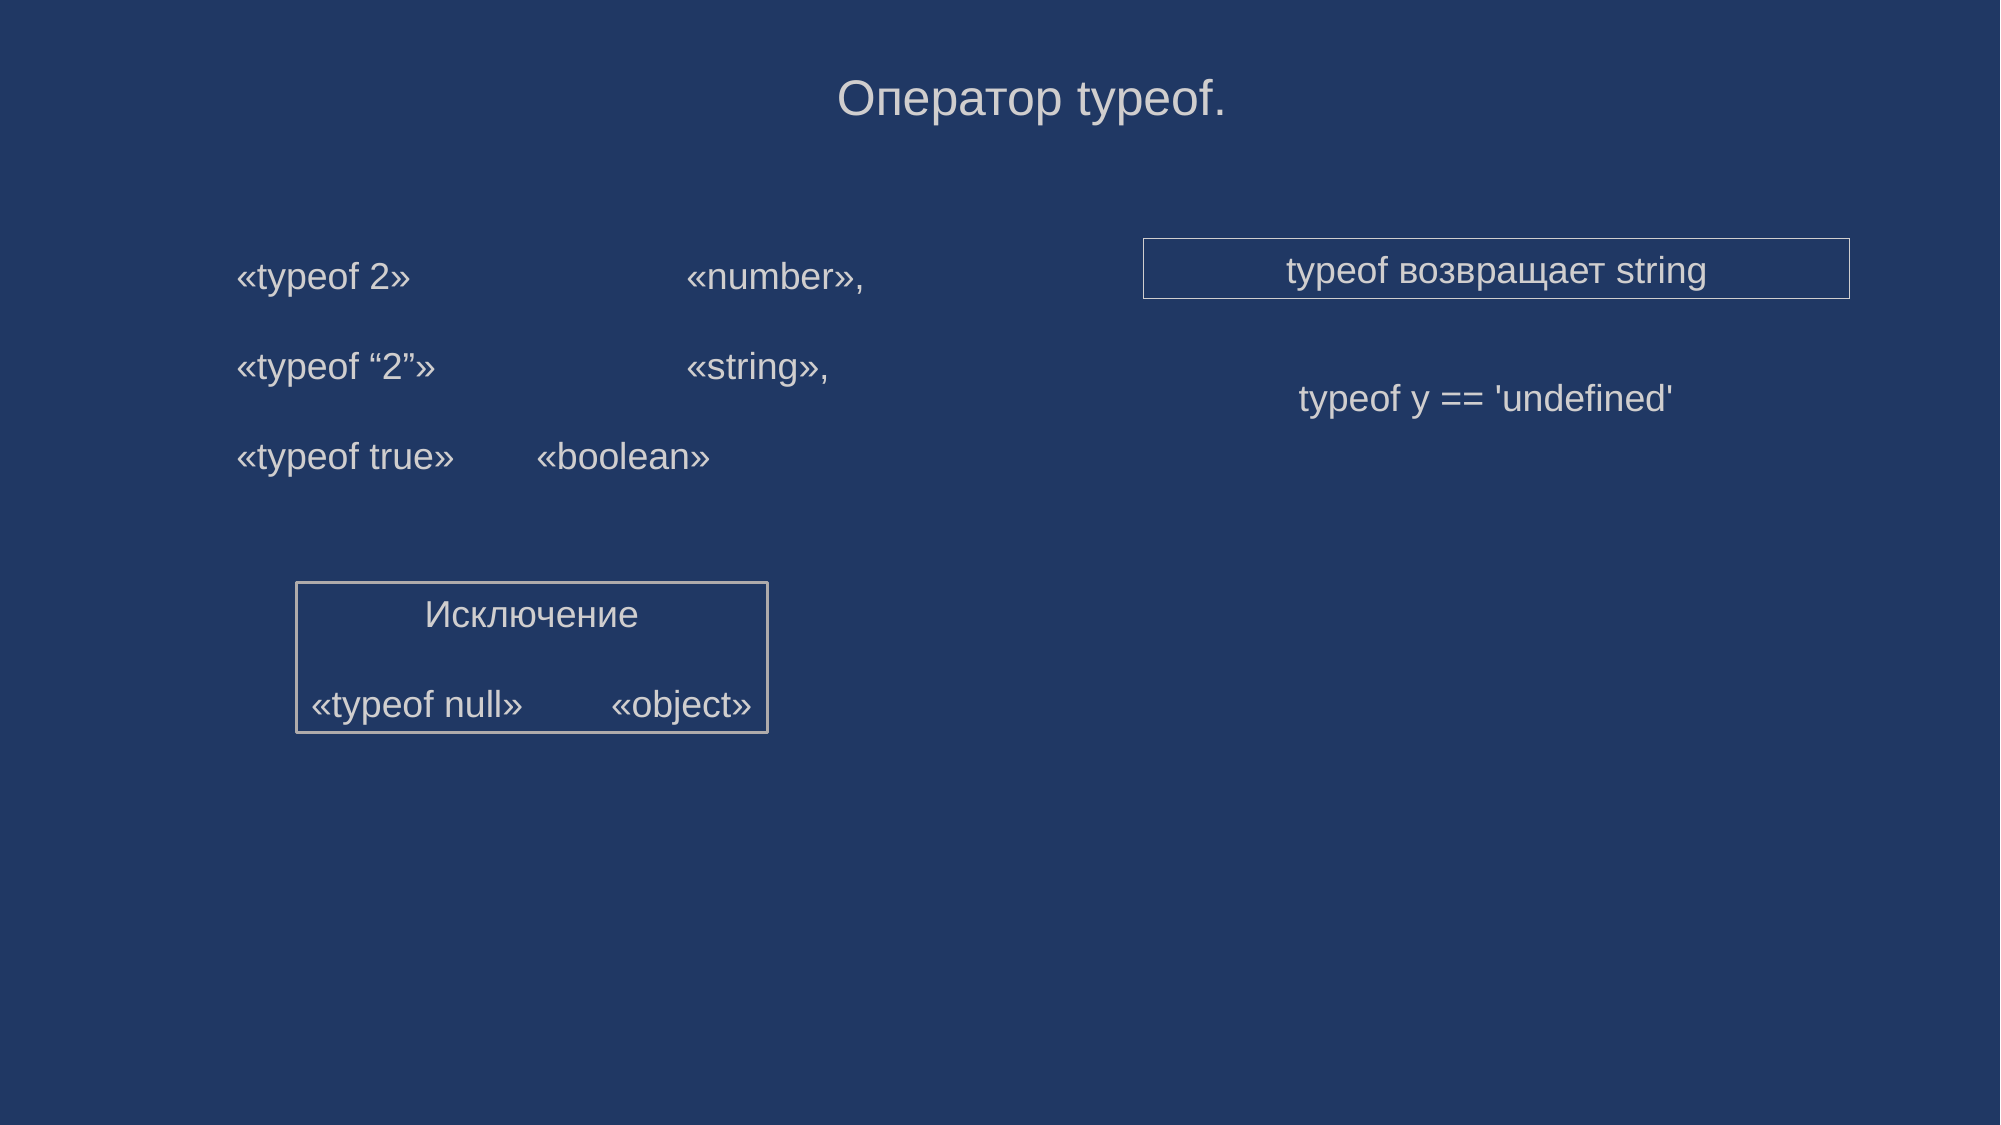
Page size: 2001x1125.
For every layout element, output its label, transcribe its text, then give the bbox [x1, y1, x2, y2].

text_box Оператор typeof. [176, 65, 1902, 141]
text_box typeof возвращает string [1143, 238, 1850, 299]
text_box Исключение «typeof null» «object» [296, 582, 768, 733]
text_box typeof y == 'undefined' [1283, 366, 1689, 427]
text_box «typeof 2» «number», «typeof “2”» «string», «typeof true» «boolean» [221, 199, 891, 485]
